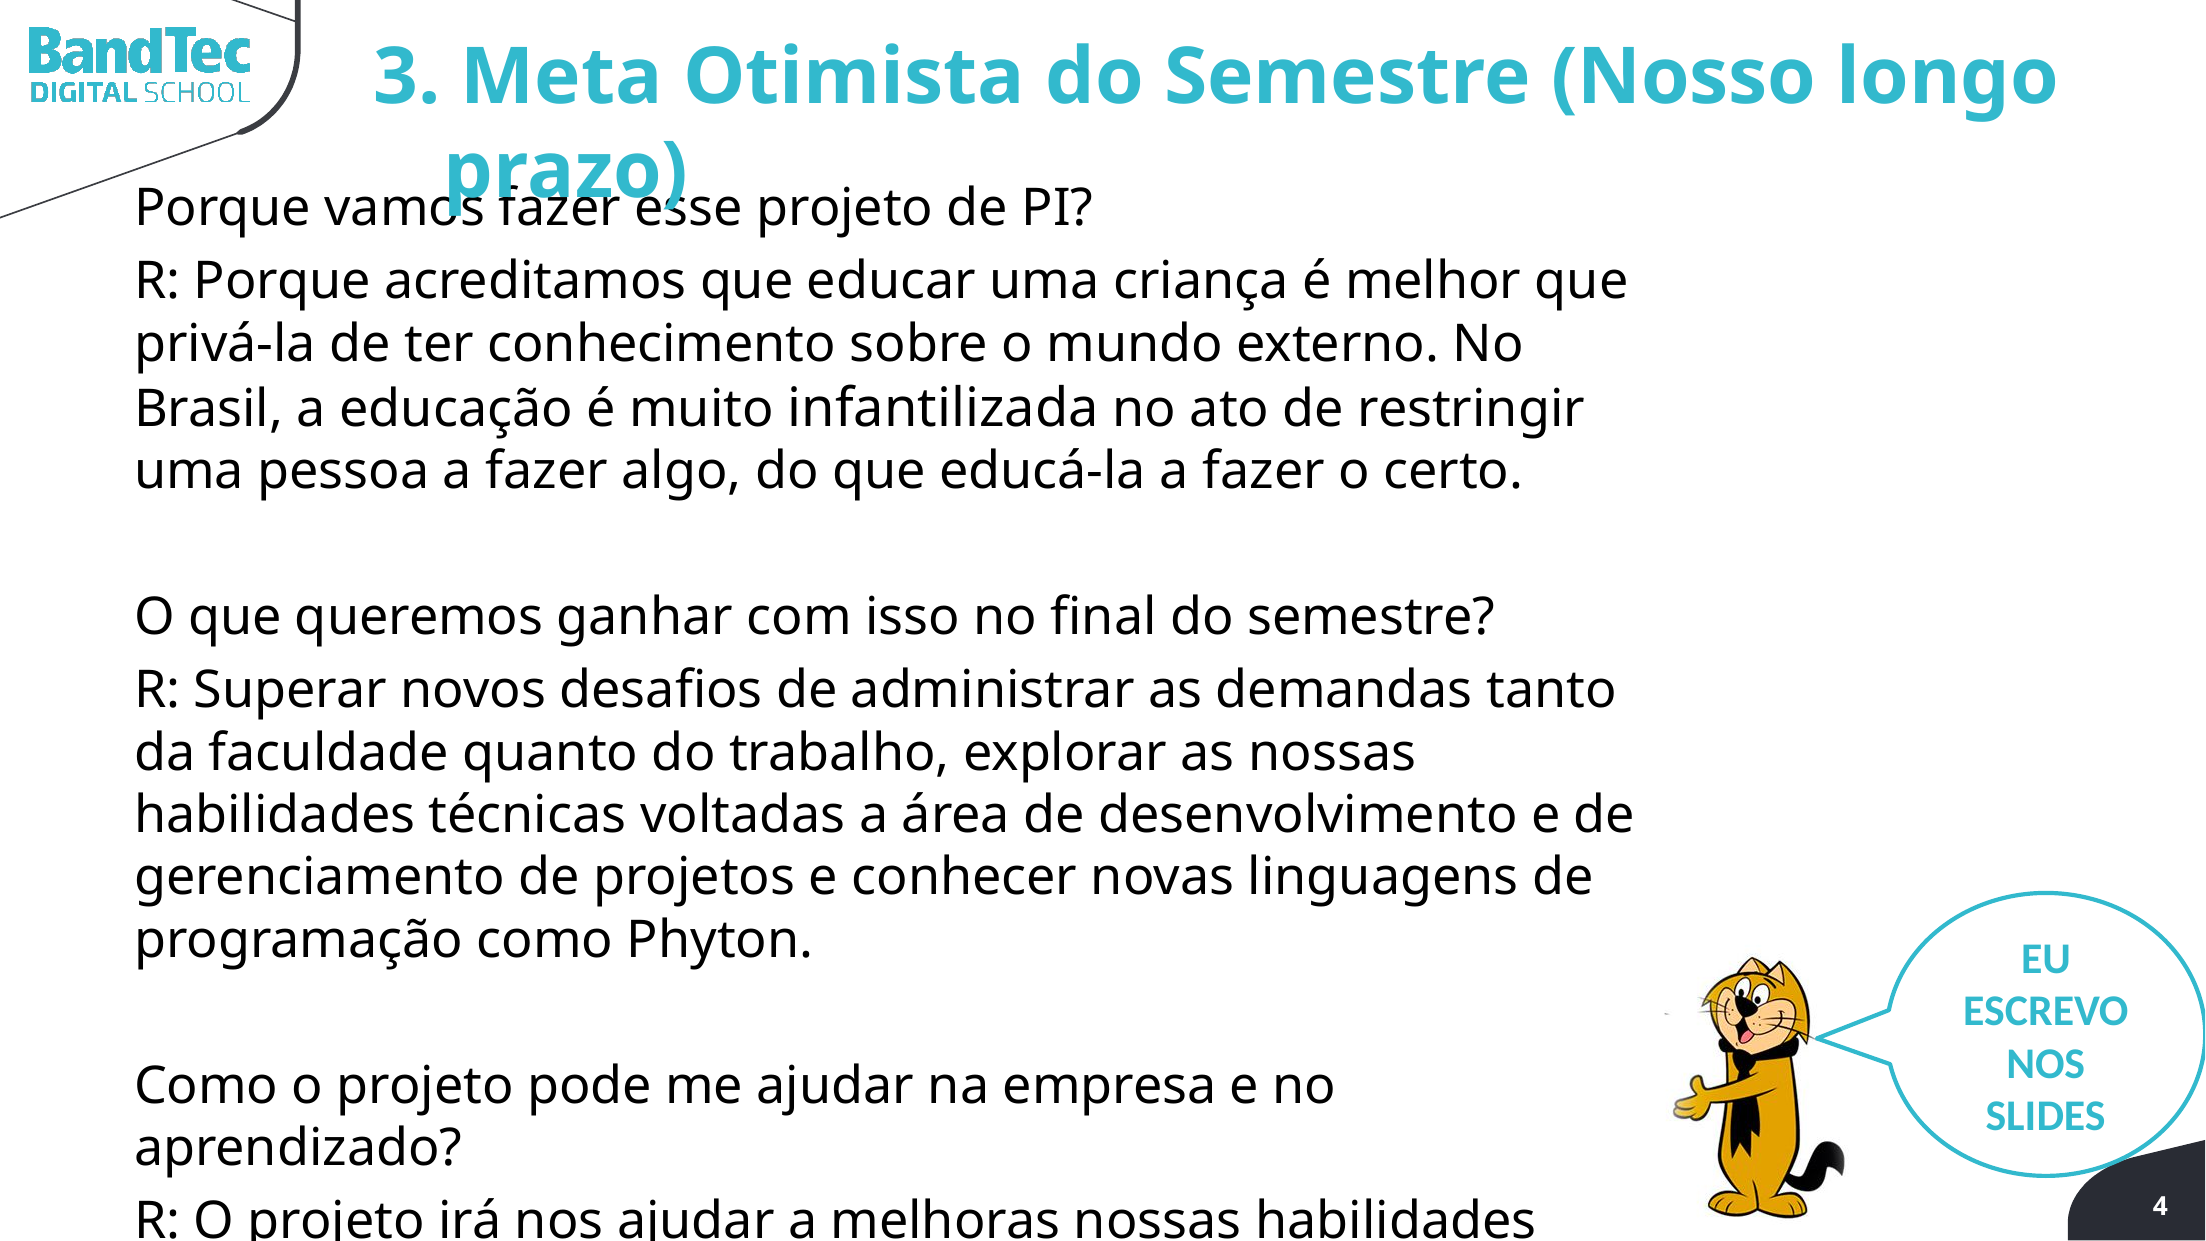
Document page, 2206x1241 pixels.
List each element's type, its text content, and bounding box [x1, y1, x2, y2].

slide_number 4 [2067, 1186, 2172, 1223]
list 3. Meta Otimista do Semestre (Nosso longo prazo) [358, 17, 2128, 144]
picture [1664, 936, 1853, 1241]
list Porque vamos fazer esse projeto de PI? R: Porque acreditamos que educar uma criança é melhor que privá-la de ter conhecimento sobre o mundo externo. No Brasil, a educação é muito infantilizada no ato de restringir uma pessoa a fazer algo, do que educá-la a fazer o certo. O que queremos ganhar com isso no final do semestre? R: Superar novos desafios de administrar as demandas tanto da faculdade quanto do trabalho, explorar as nossas habilidades técnicas voltadas a área de desenvolvimento e de gerenciamento de projetos e conhecer novas linguagens de programação como Phyton. Como o projeto pode me ajudar na empresa e no aprendizado? R: O projeto irá nos ajudar a melhoras nossas habilidades técnicas e nos aprimorar como profissionais com o ganho em trabalho em grupo. [119, 166, 1665, 1205]
picture [29, 27, 250, 110]
text_box EU ESCREVO NOS SLIDES [1858, 890, 2206, 1179]
